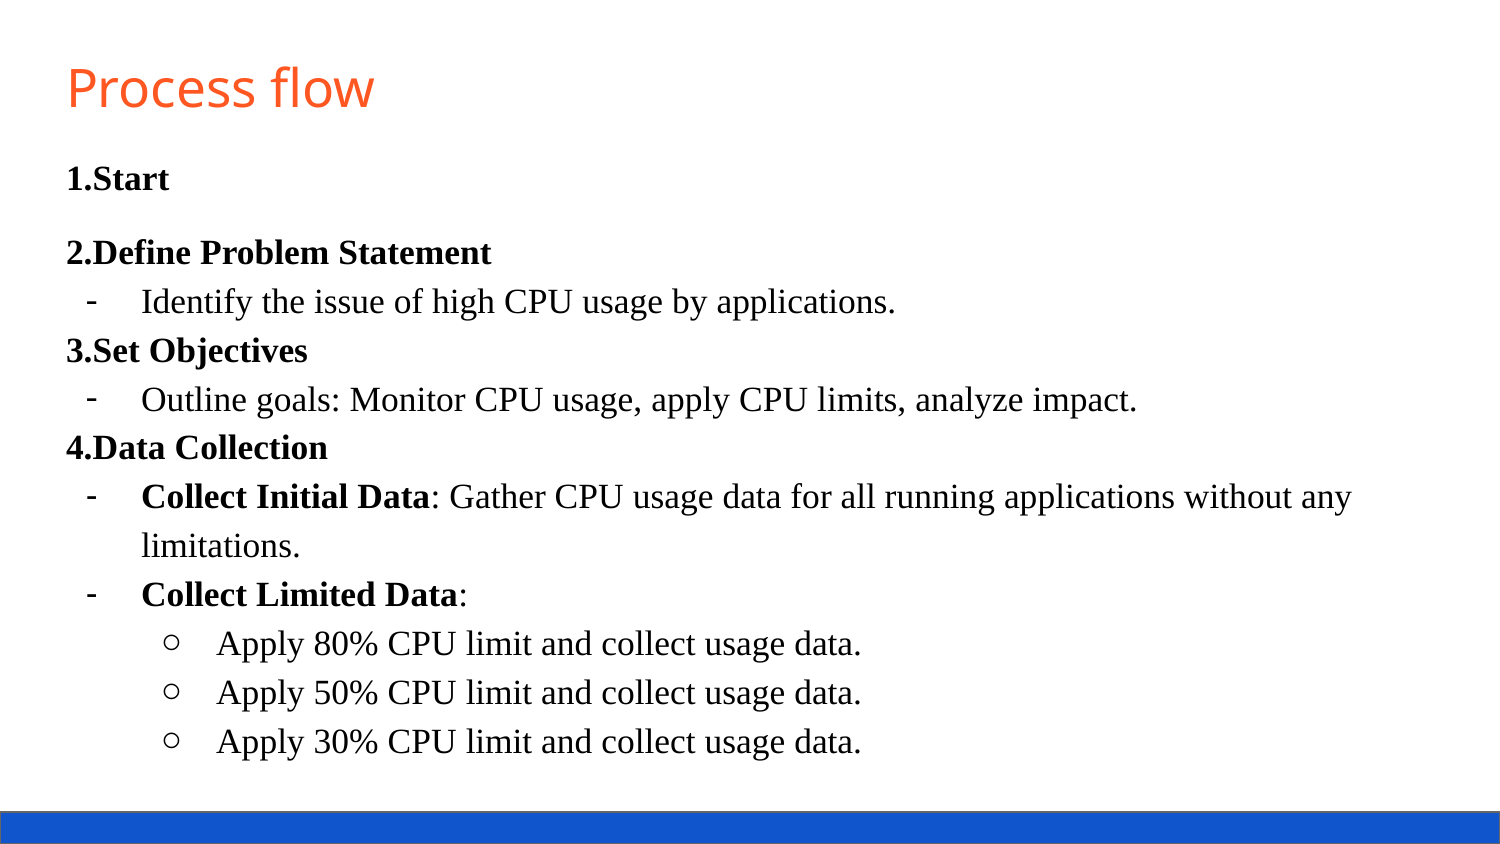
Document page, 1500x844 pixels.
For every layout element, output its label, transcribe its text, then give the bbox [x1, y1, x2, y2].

list 1.Start 2.Define Problem Statement Identify the issue of high CPU usage by applications. 3.Set Objectives Outline goals: Monitor CPU usage, apply CPU limits, analyze impact. 4.Data Collection Collect Initial Data: Gather CPU usage data for all running applications without any limitations. Collect Limited Data: Apply 80% CPU limit and collect usage data. Apply 50% CPU limit and collect usage data. Apply 30% CPU limit and collect usage data. [51, 133, 1381, 662]
title Process flow [51, 39, 1449, 134]
text_box [0, 812, 1500, 844]
